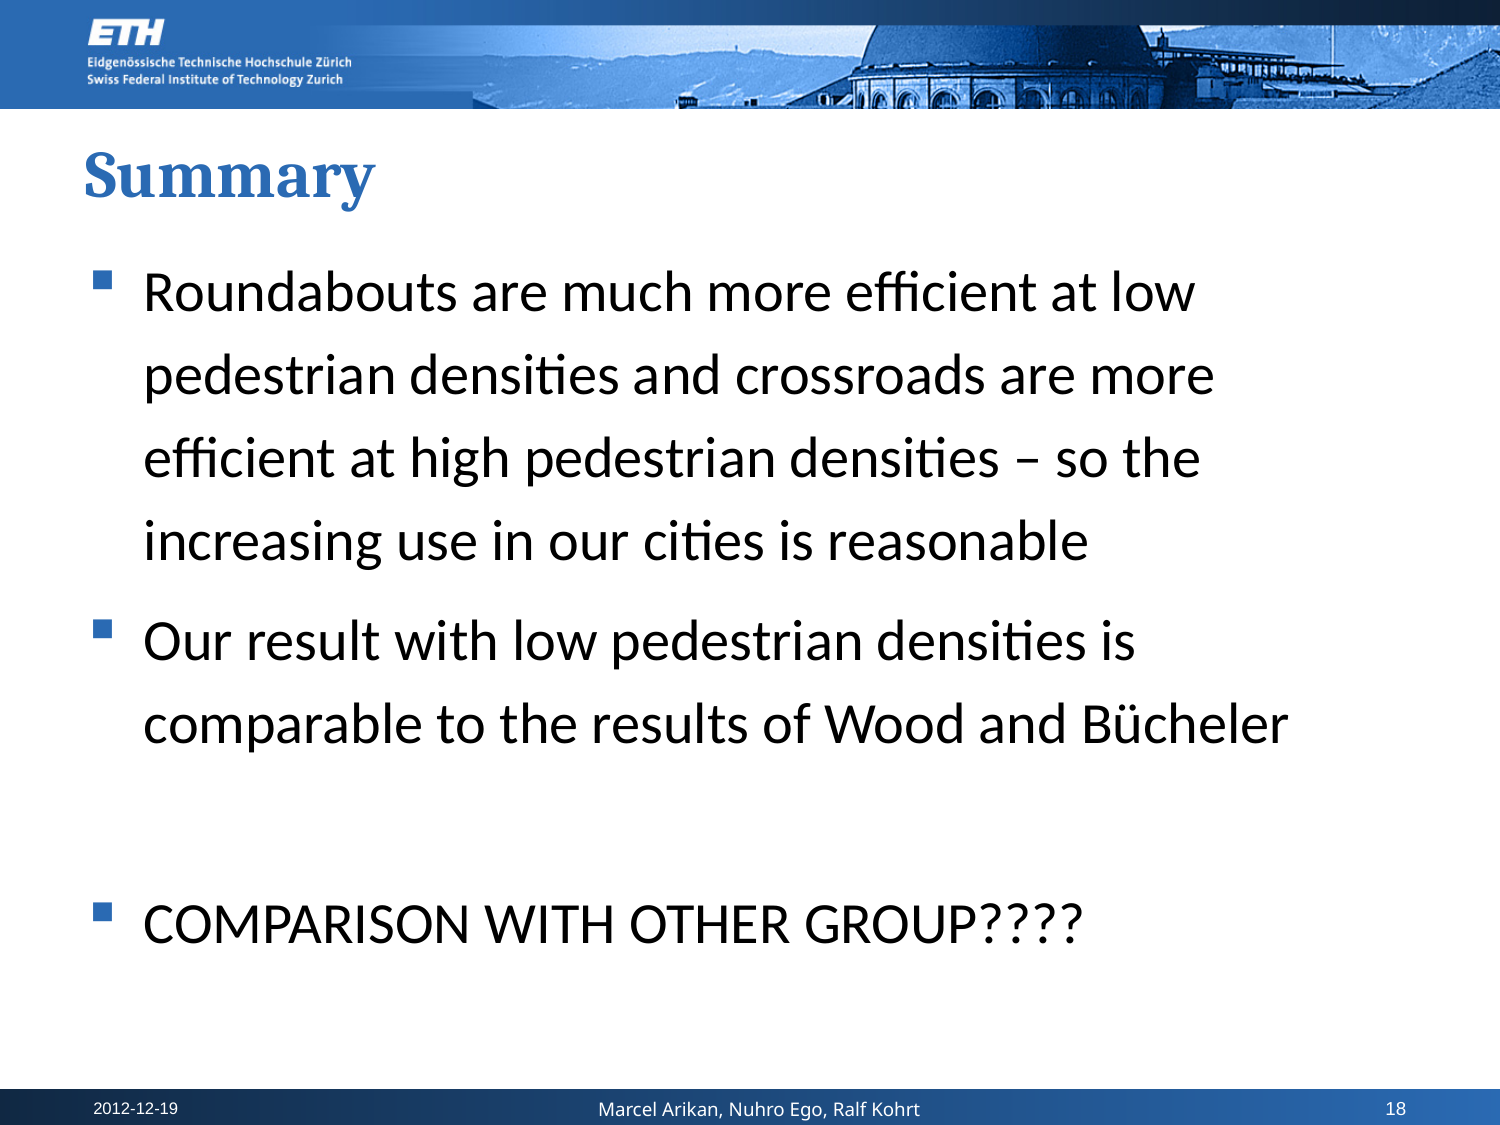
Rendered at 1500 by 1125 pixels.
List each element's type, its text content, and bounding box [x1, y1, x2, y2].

text_box Roundabouts are much more efficient at low pedestrian densities and crossroads are more efficient at high pedestrian densities – so the increasing use in our cities is reasonable Our result with low pedestrian densities is comparable to the results of Wood and Bücheler COMPARISON WITH OTHER GROUP???? [87, 240, 1411, 1050]
text_box 18 [1281, 1088, 1407, 1125]
picture [0, 0, 1500, 109]
text_box Summary [85, 131, 1411, 230]
